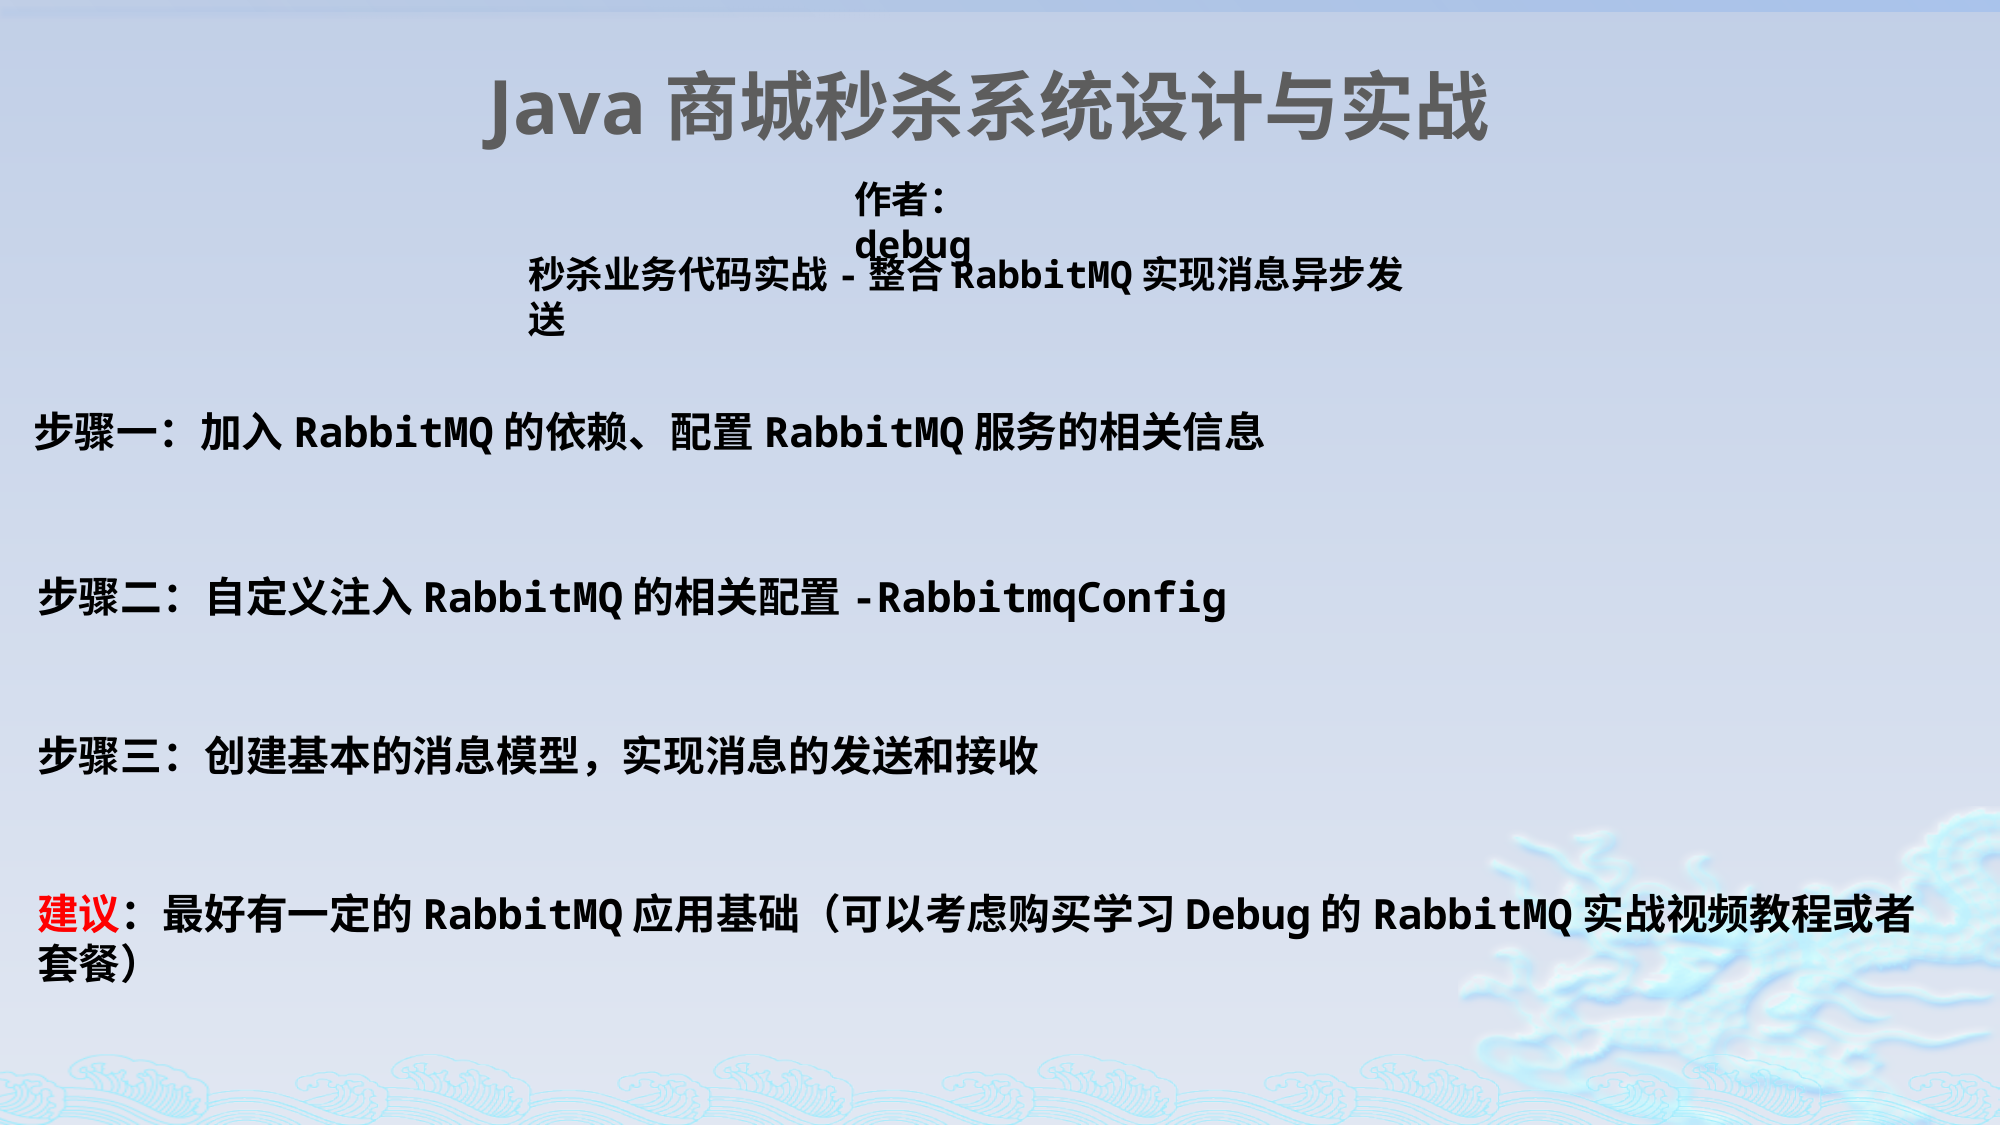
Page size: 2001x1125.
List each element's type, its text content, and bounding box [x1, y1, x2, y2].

text_box 秒杀业务代码实战-整合RabbitMQ实现消息异步发送 [513, 243, 1438, 349]
text_box 步骤二：自定义注入RabbitMQ的相关配置-RabbitmqConfig [22, 563, 1956, 629]
text_box Java商城秒杀系统设计与实战 [473, 52, 1505, 158]
text_box 步骤一：加入RabbitMQ的依赖、配置RabbitMQ服务的相关信息 [18, 397, 1952, 463]
text_box 步骤三：创建基本的消息模型，实现消息的发送和接收 [22, 722, 1956, 787]
text_box 作者：debug [839, 168, 1106, 273]
text_box 建议：最好有一定的RabbitMQ应用基础（可以考虑购买学习Debug的RabbitMQ实战视频教程或者套餐） [22, 880, 1956, 996]
